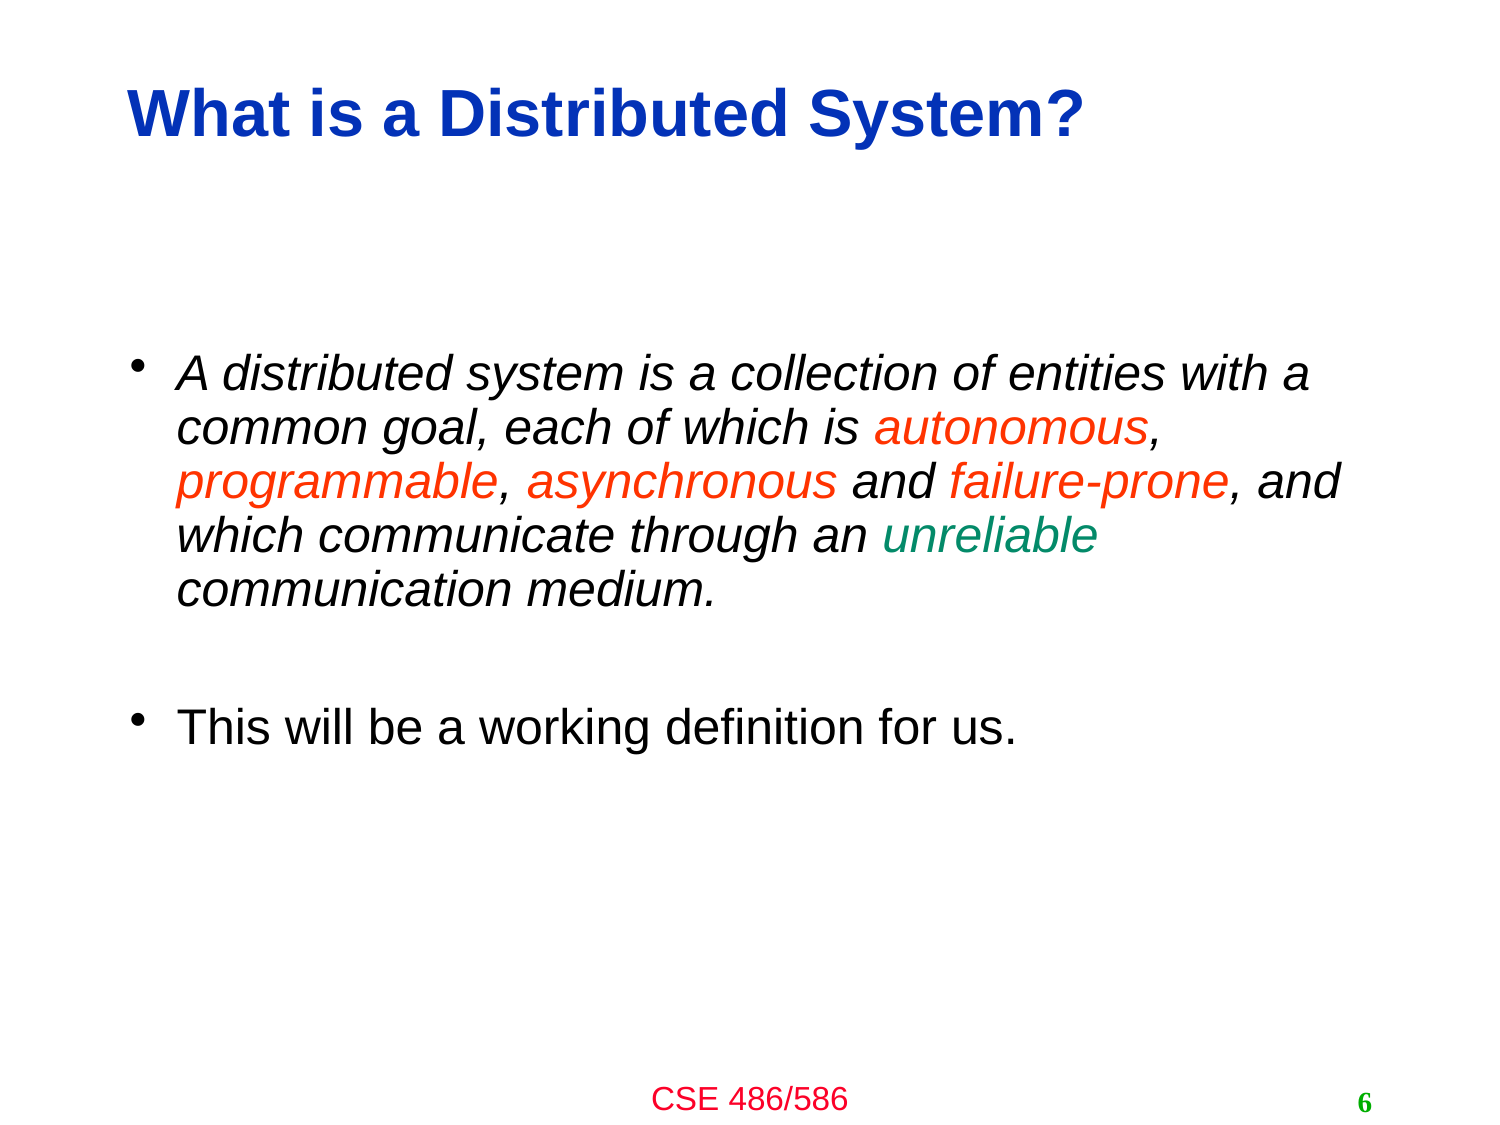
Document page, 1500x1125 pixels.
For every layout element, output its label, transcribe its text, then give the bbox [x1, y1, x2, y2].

slide_number 6 [1074, 1076, 1388, 1125]
list A distributed system is a collection of entities with a common goal, each of which is autonomous, programmable, asynchronous and failure-prone, and which communicate through an unreliable communication medium. This will be a working definition for us. [114, 195, 1376, 1005]
title What is a Distributed System? [112, 53, 1310, 176]
